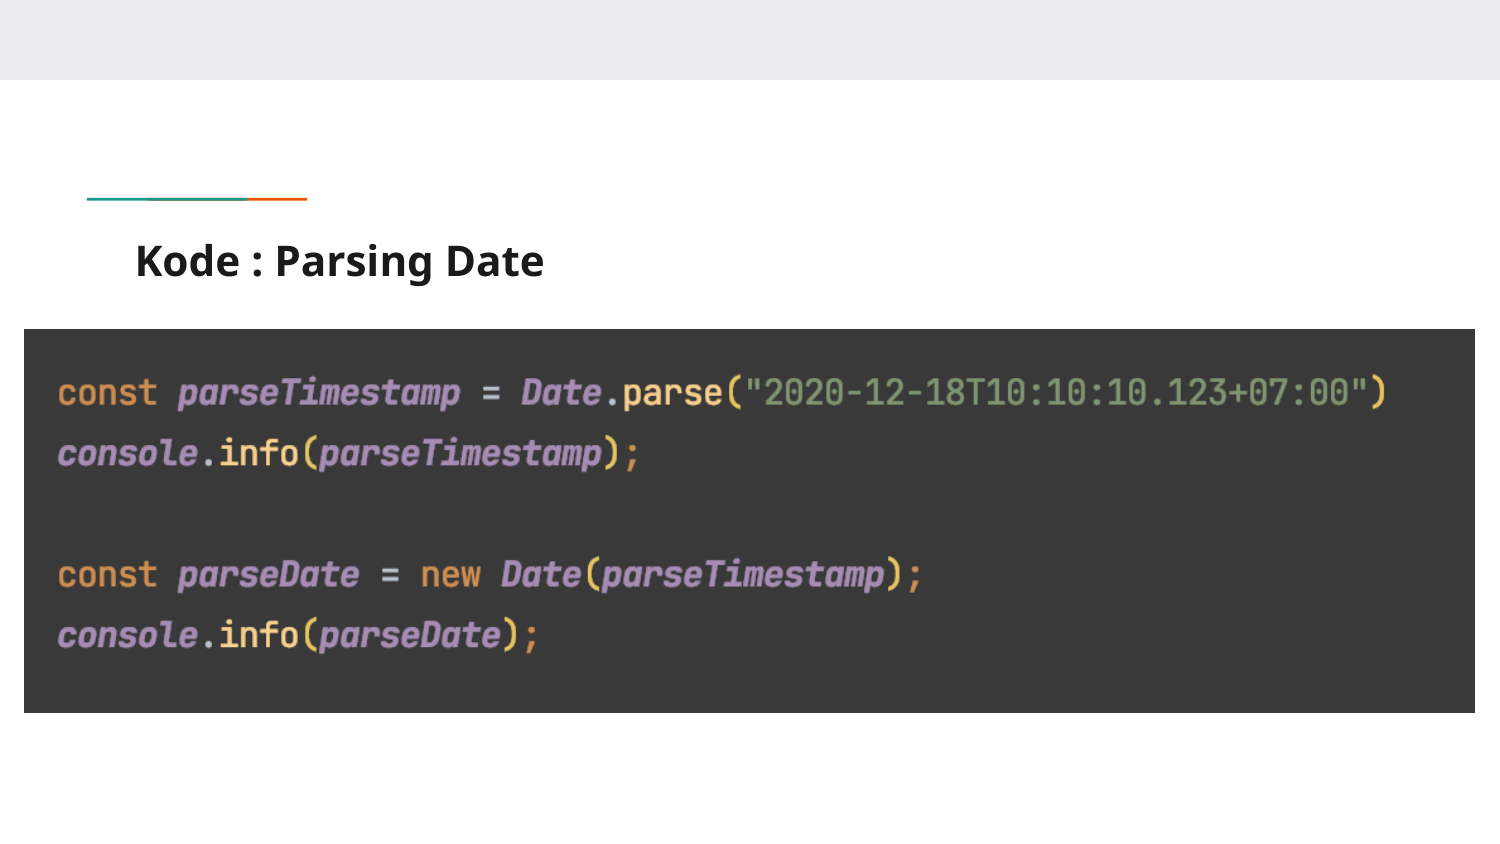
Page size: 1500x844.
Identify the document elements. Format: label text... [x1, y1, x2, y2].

picture [24, 328, 1476, 713]
title Kode : Parsing Date [119, 216, 1381, 305]
